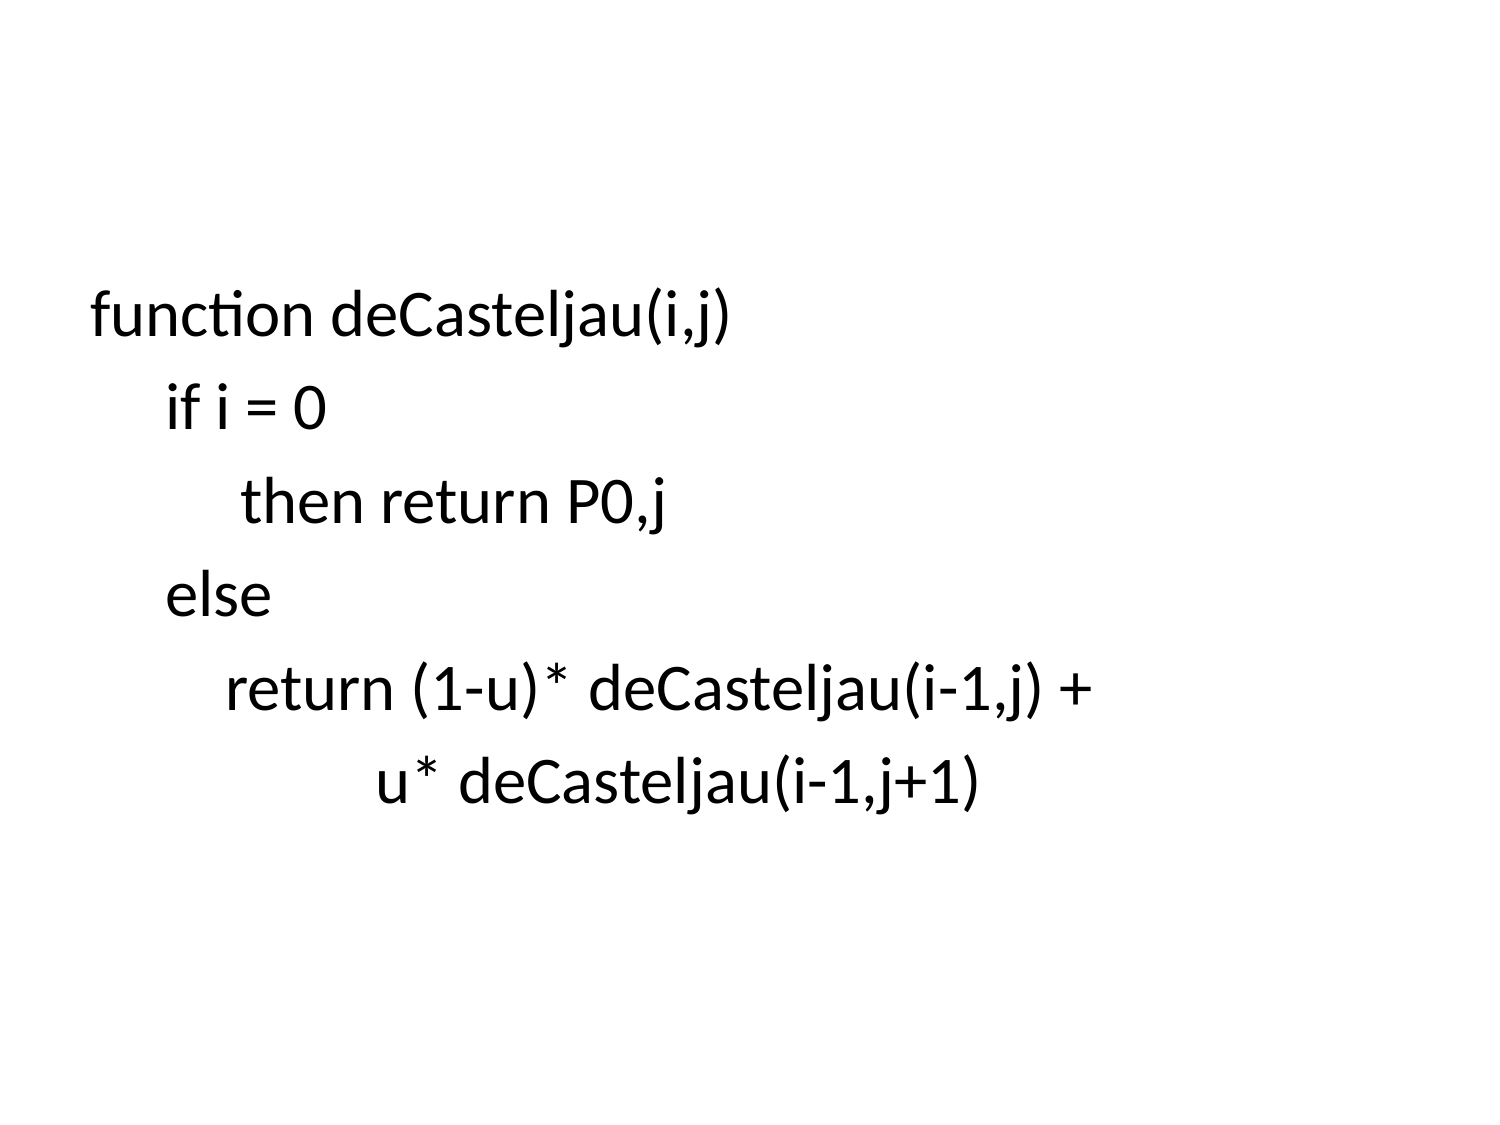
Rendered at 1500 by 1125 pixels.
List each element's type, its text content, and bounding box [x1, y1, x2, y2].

list function deCasteljau(i,j) if i = 0 then return P0,j else return (1-u)* deCasteljau(i-1,j) + u* deCasteljau(i-1,j+1) [75, 262, 1425, 1005]
